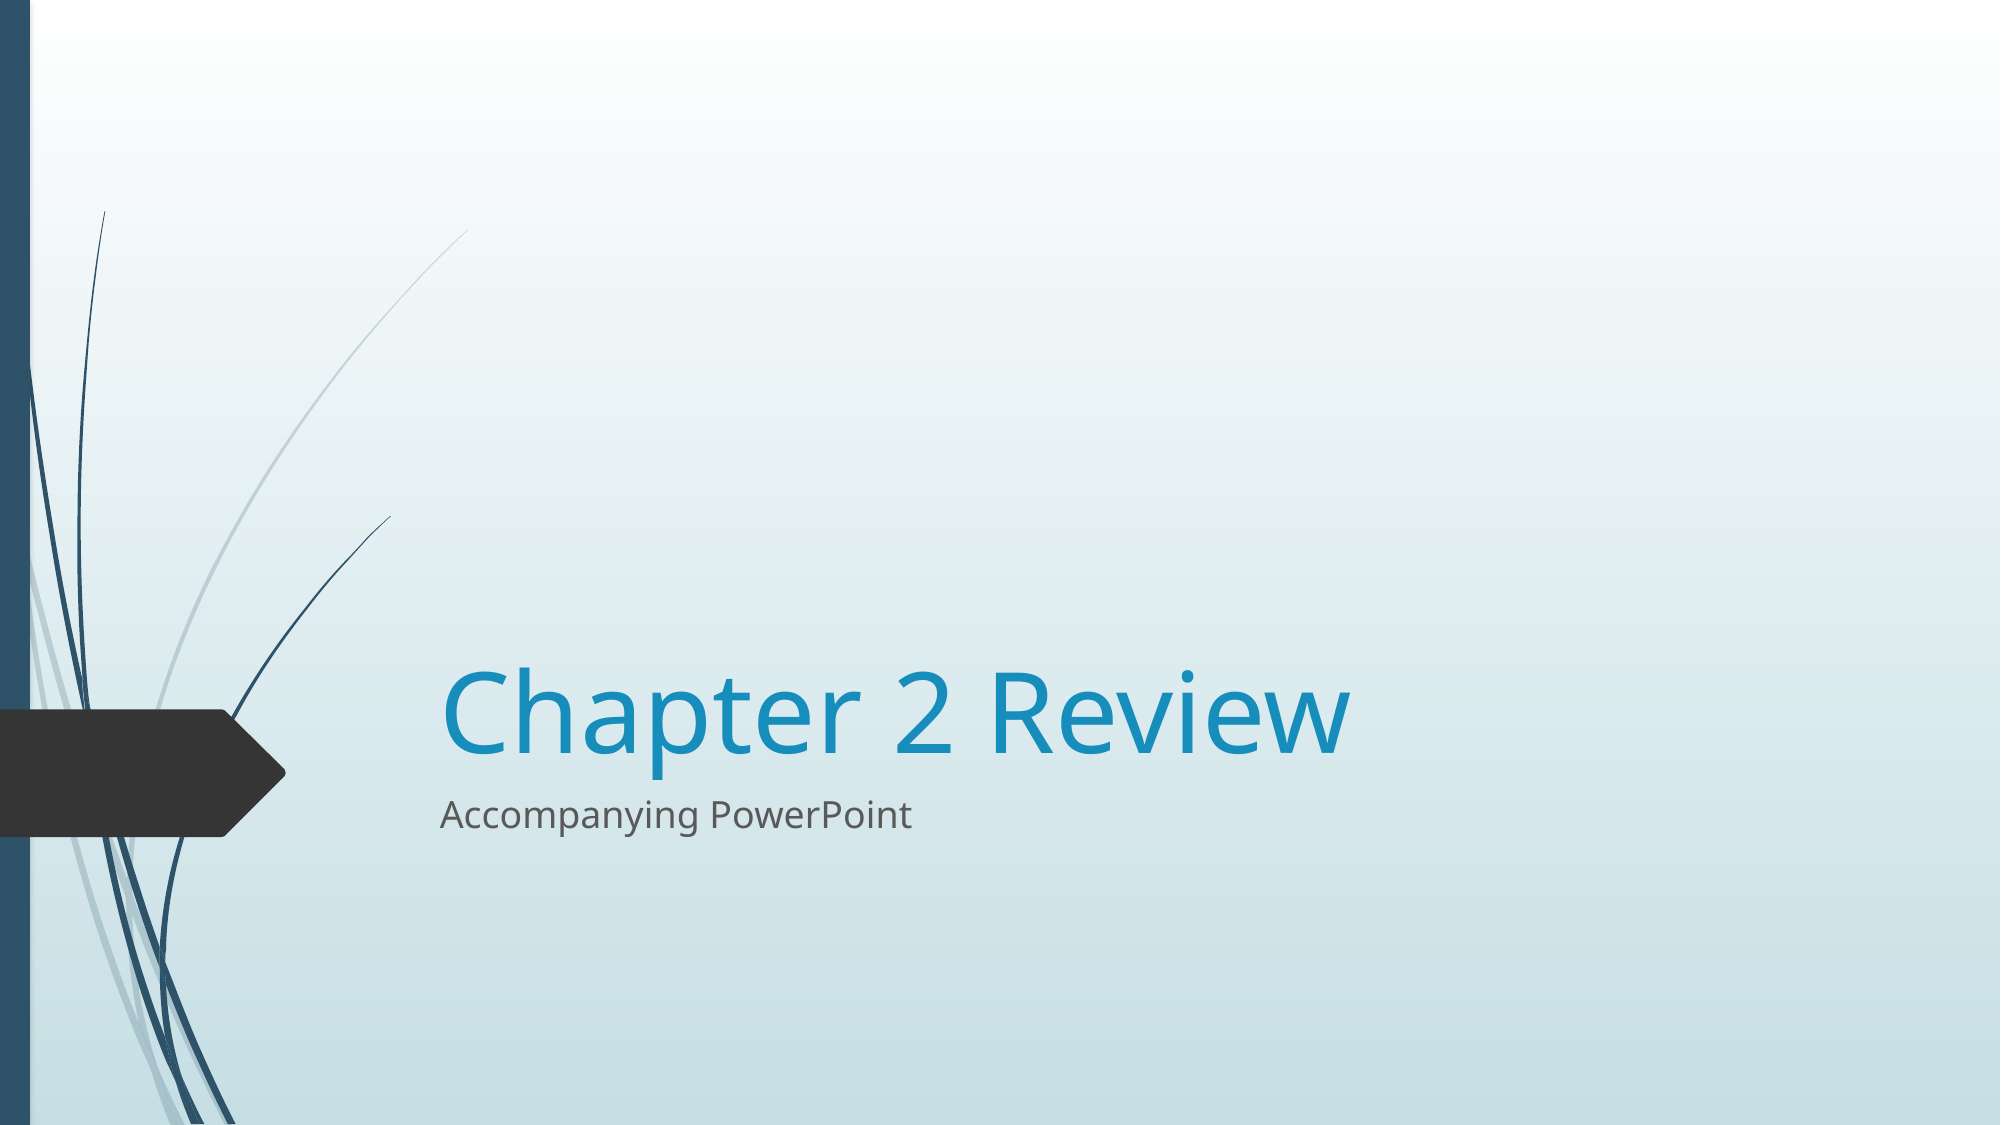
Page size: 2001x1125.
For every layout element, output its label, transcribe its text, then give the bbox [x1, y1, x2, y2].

subtitle Accompanying PowerPoint [424, 783, 1888, 969]
title Chapter 2 Review [424, 412, 1888, 783]
